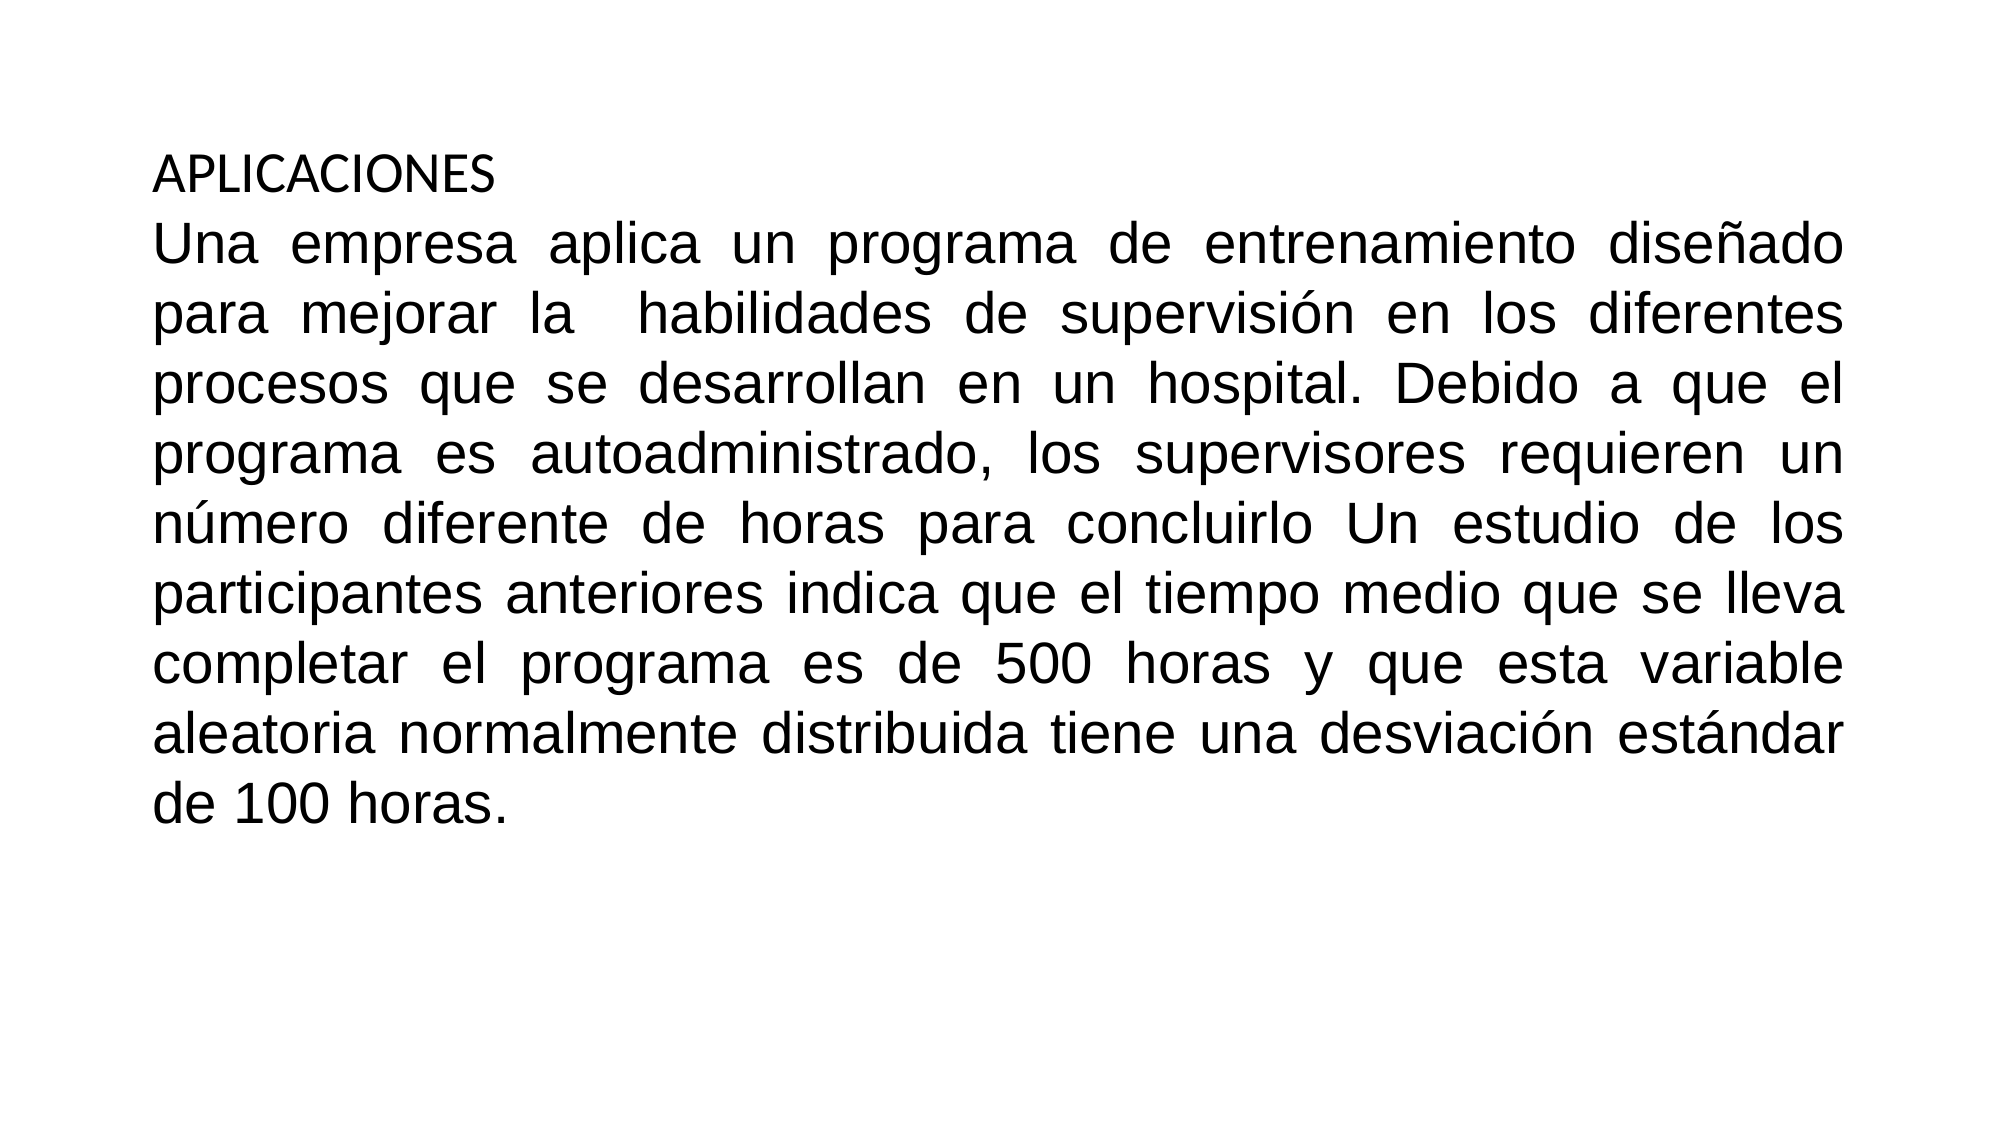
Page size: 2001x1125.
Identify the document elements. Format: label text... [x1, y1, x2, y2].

list APLICACIONES Una empresa aplica un programa de entrenamiento diseñado para mejorar la habilidades de supervisión en los diferentes procesos que se desarrollan en un hospital. Debido a que el programa es autoadministrado, los supervisores requieren un número diferente de horas para concluirlo Un estudio de los participantes anteriores indica que el tiempo medio que se lleva completar el programa es de 500 horas y que esta variable aleatoria normalmente distribuida tiene una desviación estándar de 100 horas. [137, 135, 1863, 1014]
